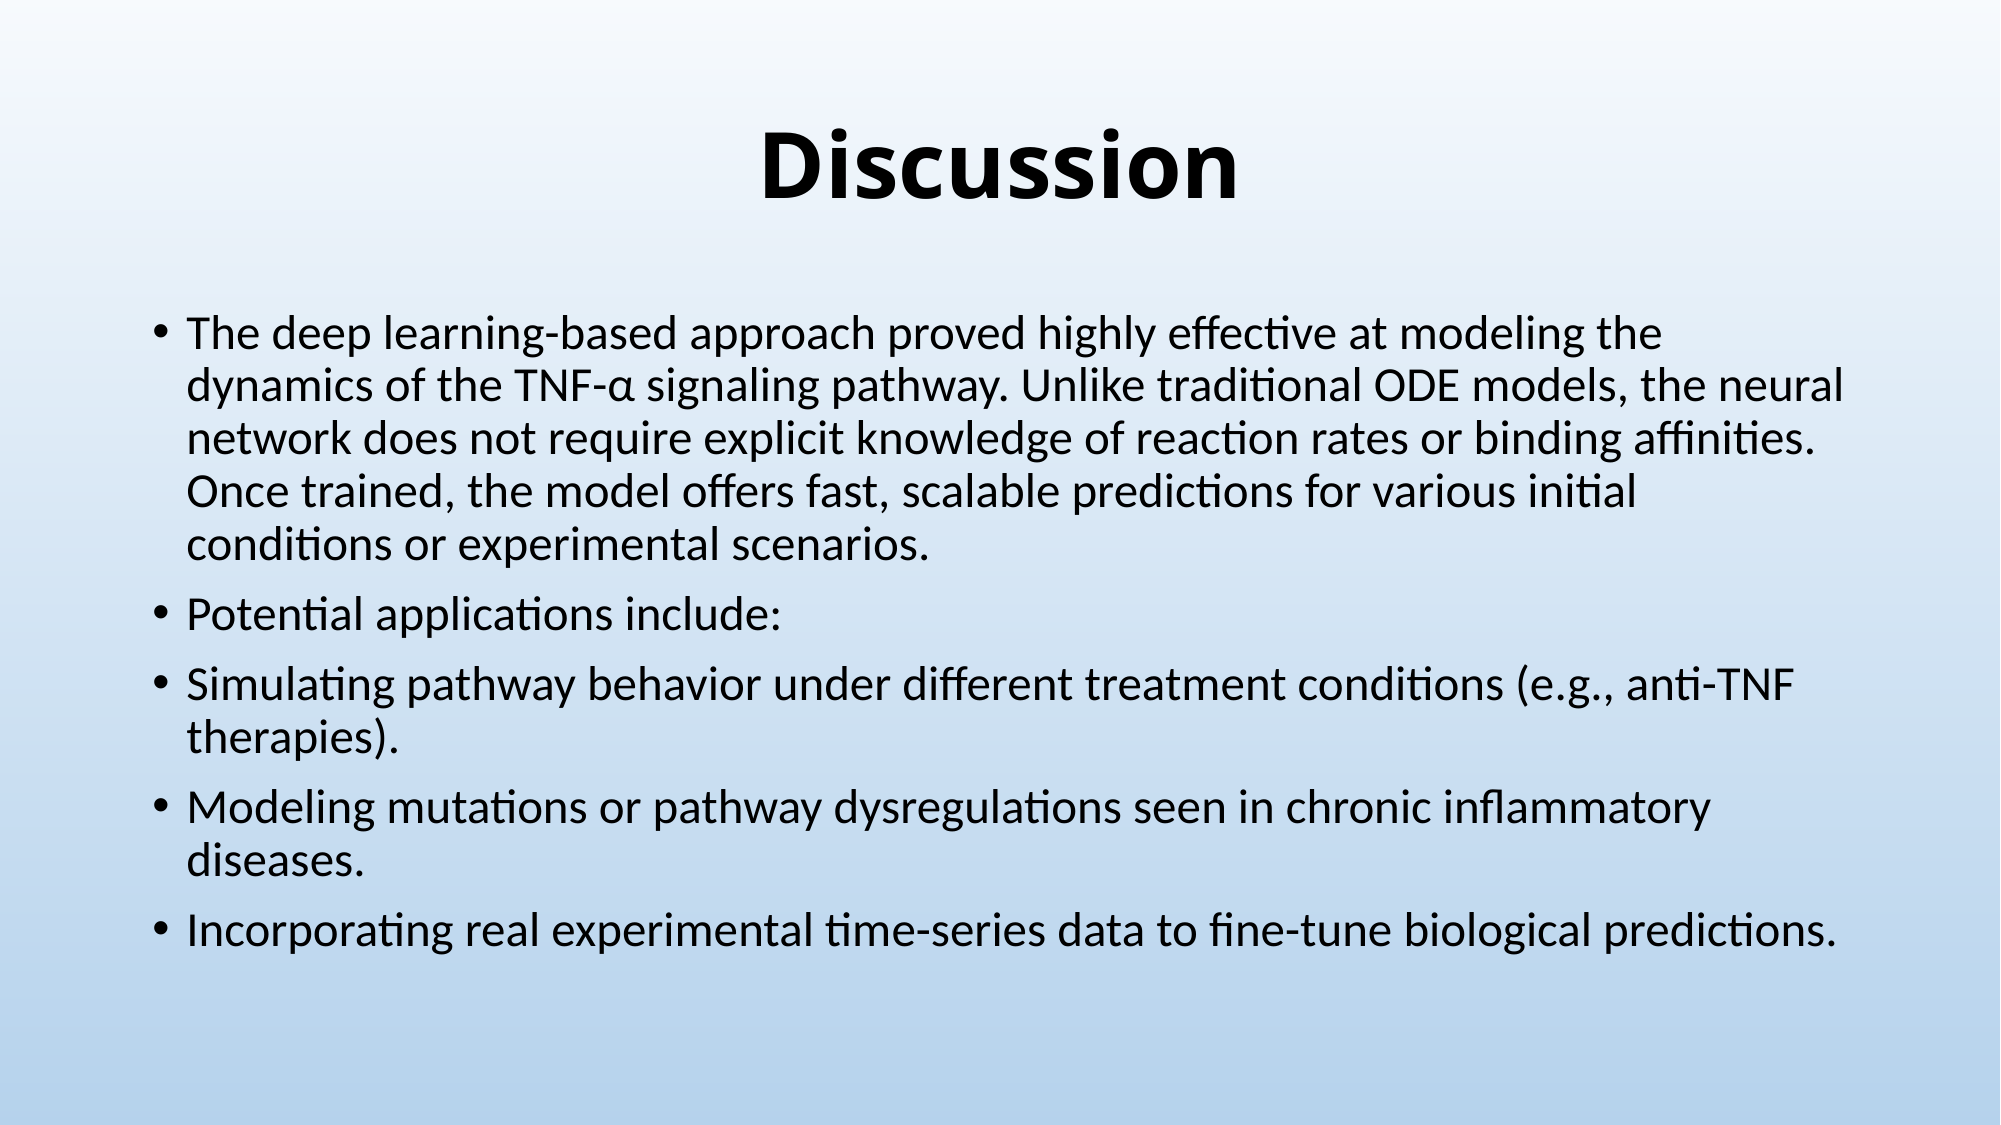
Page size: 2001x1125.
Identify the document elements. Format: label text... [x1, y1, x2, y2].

title Discussion [137, 59, 1863, 278]
list The deep learning-based approach proved highly effective at modeling the dynamics of the TNF-α signaling pathway. Unlike traditional ODE models, the neural network does not require explicit knowledge of reaction rates or binding affinities. Once trained, the model offers fast, scalable predictions for various initial conditions or experimental scenarios. Potential applications include: Simulating pathway behavior under different treatment conditions (e.g., anti-TNF therapies). Modeling mutations or pathway dysregulations seen in chronic inflammatory diseases. Incorporating real experimental time-series data to fine-tune biological predictions. [137, 299, 1863, 1014]
